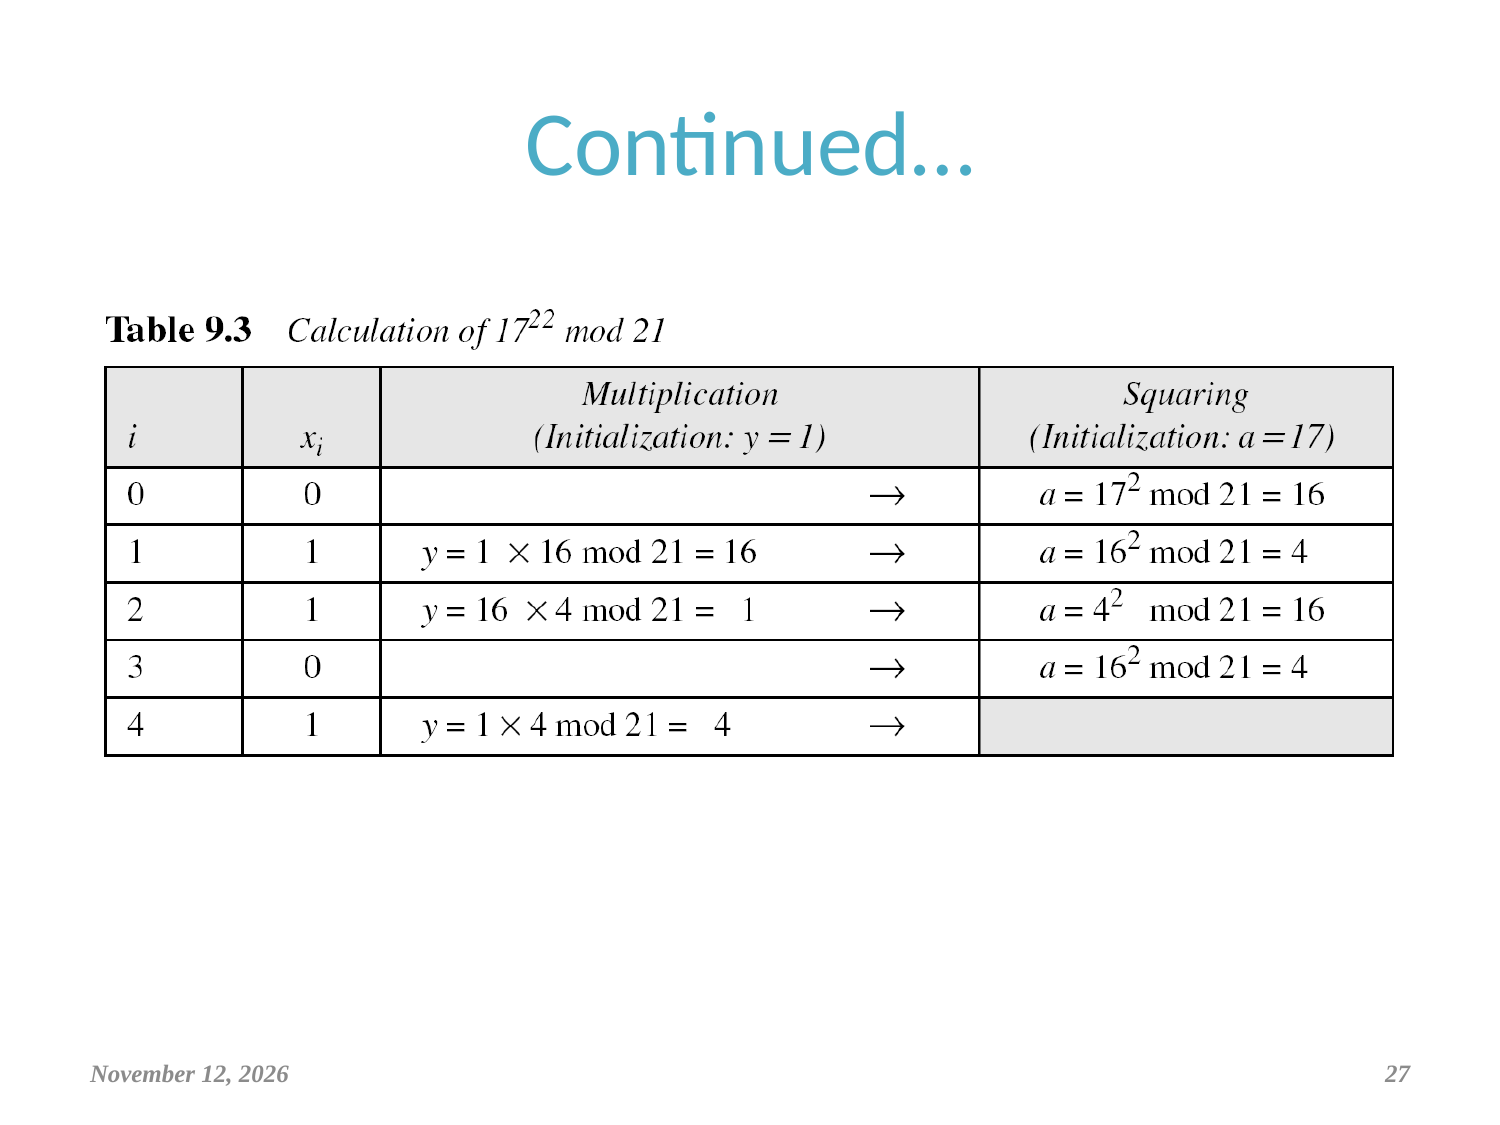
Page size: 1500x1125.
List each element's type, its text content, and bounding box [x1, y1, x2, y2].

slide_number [75, 1042, 425, 1103]
title Continued… [75, 45, 1425, 233]
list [74, 299, 1426, 777]
slide_number 27 [1074, 1042, 1425, 1103]
